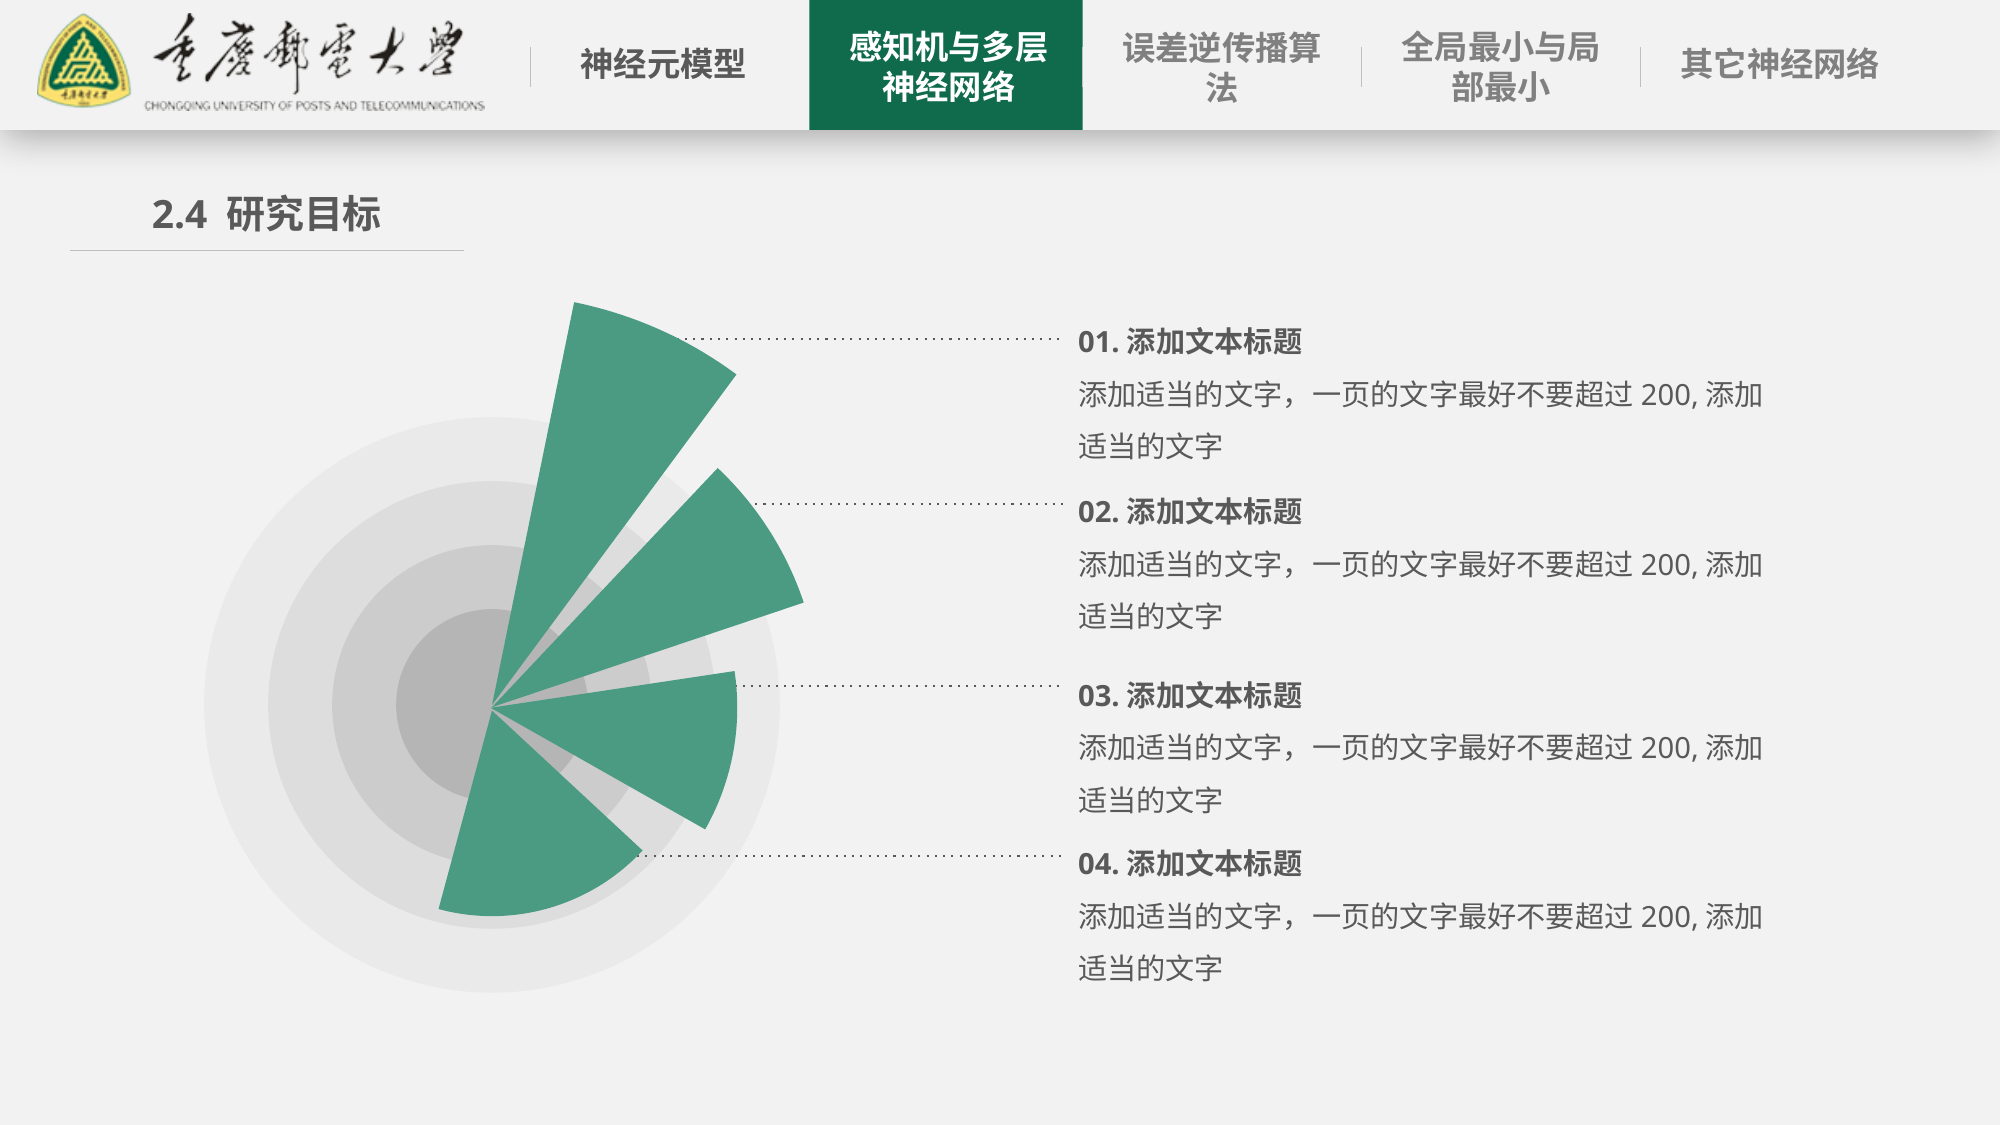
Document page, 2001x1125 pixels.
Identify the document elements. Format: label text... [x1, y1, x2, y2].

text_box [267, 480, 658, 930]
text_box [660, 687, 781, 856]
text_box [511, 678, 589, 703]
text_box 02.添加文本标题 添加适当的文字，一页的文字最好不要超过200,添加适当的文字 [1063, 468, 1784, 642]
text_box [646, 637, 715, 682]
text_box [609, 789, 686, 856]
text_box 感知机与多层神经网络 [838, 18, 1060, 115]
text_box 01.添加文本标题 添加适当的文字，一页的文字最好不要超过200,添加适当的文字 [1063, 298, 1784, 468]
text_box [707, 616, 781, 685]
text_box 2.4 研究目标 [111, 181, 422, 245]
picture [37, 13, 485, 111]
text_box 其它神经网络 [1670, 35, 1891, 91]
text_box [395, 608, 510, 799]
text_box [437, 708, 645, 918]
text_box 神经元模型 [553, 35, 775, 91]
text_box [500, 715, 574, 773]
text_box [586, 657, 652, 691]
text_box 误差逆传播算法 [1111, 19, 1333, 115]
text_box [0, 0, 808, 131]
text_box [203, 416, 738, 994]
text_box [491, 300, 738, 705]
text_box [331, 544, 523, 861]
text_box [552, 576, 603, 633]
text_box 03.添加文本标题 添加适当的文字，一页的文字最好不要超过200,添加适当的文字 [1063, 652, 1784, 820]
text_box [506, 628, 559, 689]
text_box [808, 0, 1084, 131]
text_box 04.添加文本标题 添加适当的文字，一页的文字最好不要超过200,添加适当的文字 [1063, 820, 1784, 993]
text_box [491, 466, 806, 706]
text_box [487, 669, 739, 831]
text_box [1084, 0, 2000, 131]
text_box [562, 757, 630, 816]
text_box 全局最小与局部最小 [1391, 18, 1612, 115]
